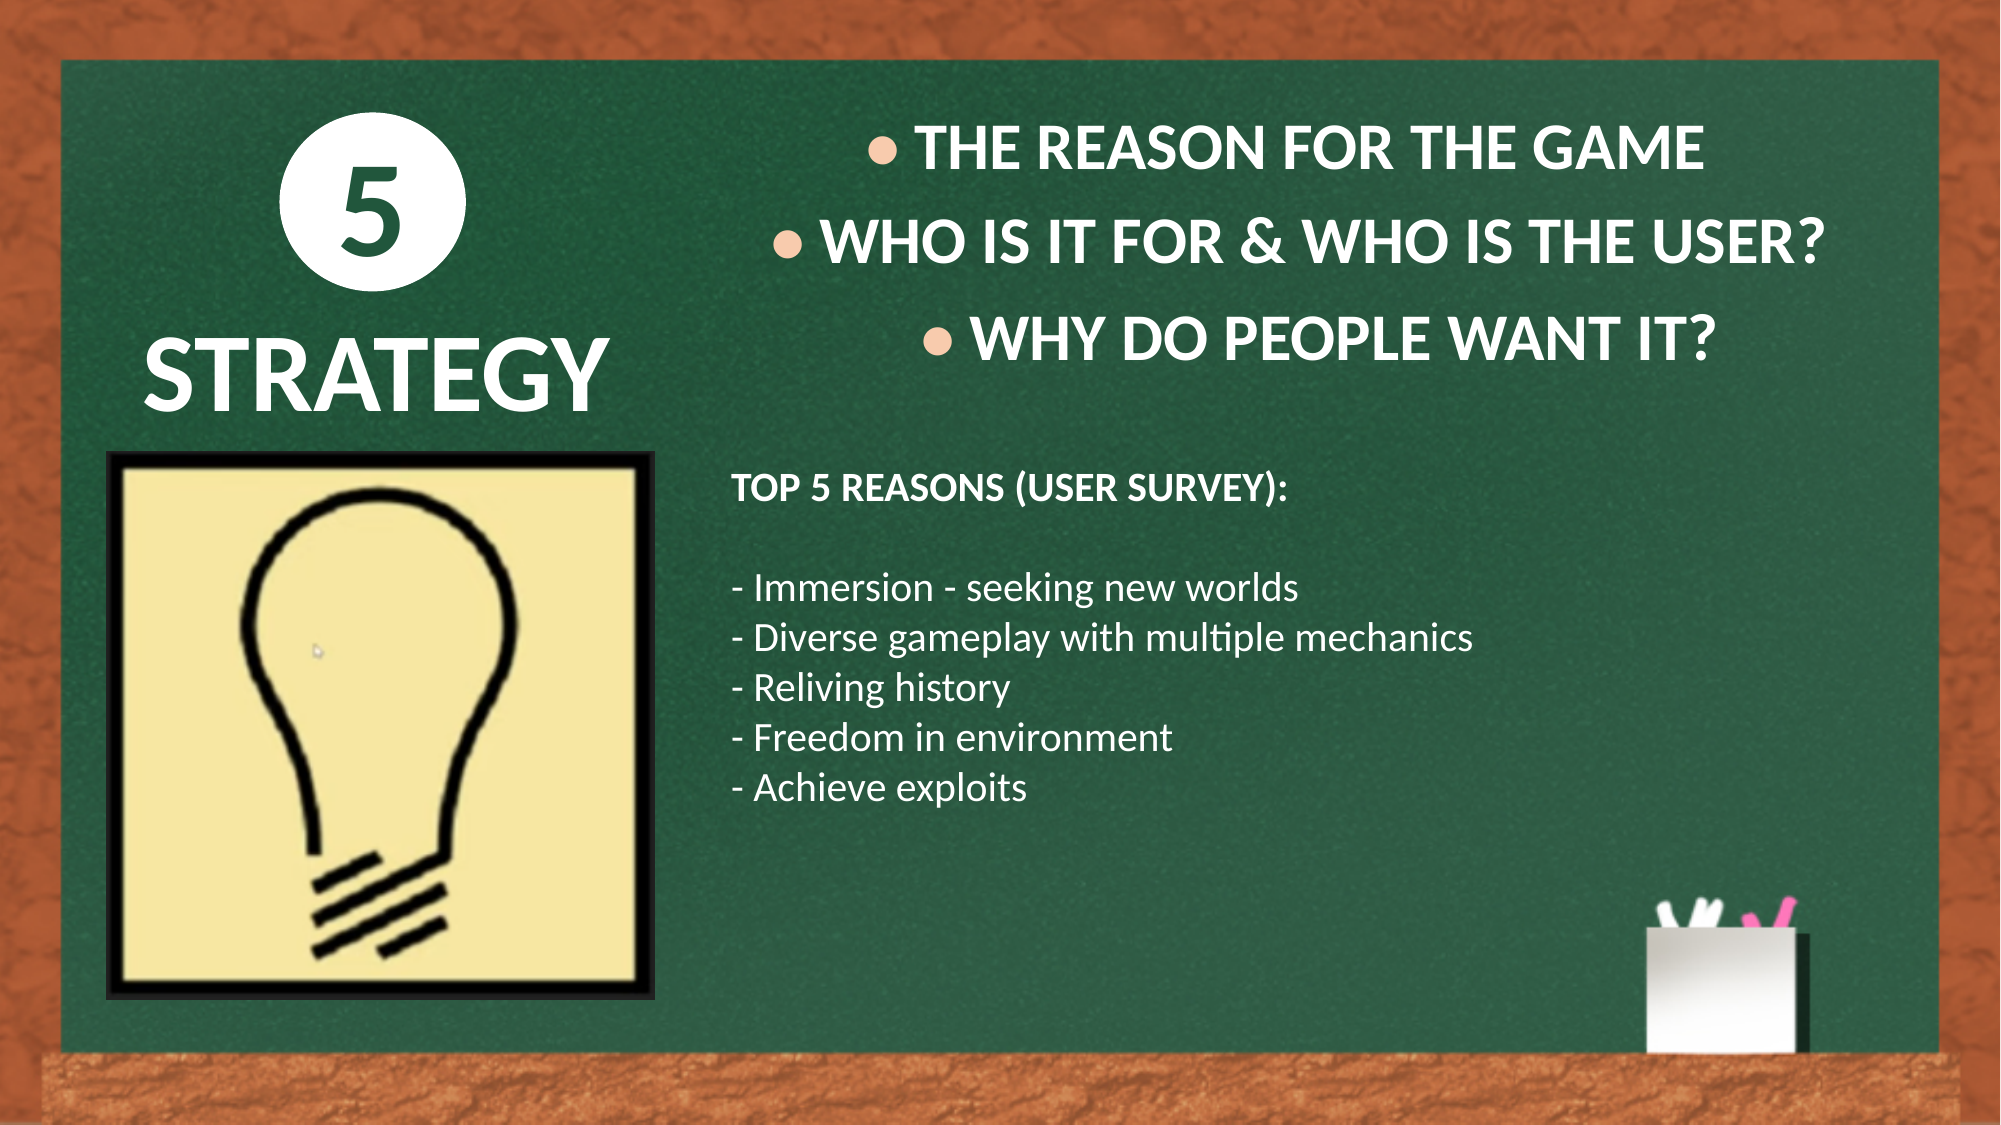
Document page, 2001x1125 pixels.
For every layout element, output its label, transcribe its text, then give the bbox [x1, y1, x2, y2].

text_box STRATEGY [81, 291, 673, 442]
text_box TOP 5 REASONS (USER SURVEY): - Immersion - seeking new worlds - Diverse gameplay with multiple mechanics - Reliving history - Freedom in environment - Achieve exploits [716, 452, 1906, 867]
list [106, 451, 655, 1000]
picture [0, 0, 2001, 1125]
text_box • THE REASON FOR THE GAME [705, 95, 1883, 191]
text_box • WHY DO PEOPLE WANT IT? [737, 286, 1904, 382]
text_box • WHO IS IT FOR & WHO IS THE USER? [716, 189, 1883, 285]
text_box 5 [278, 111, 467, 291]
